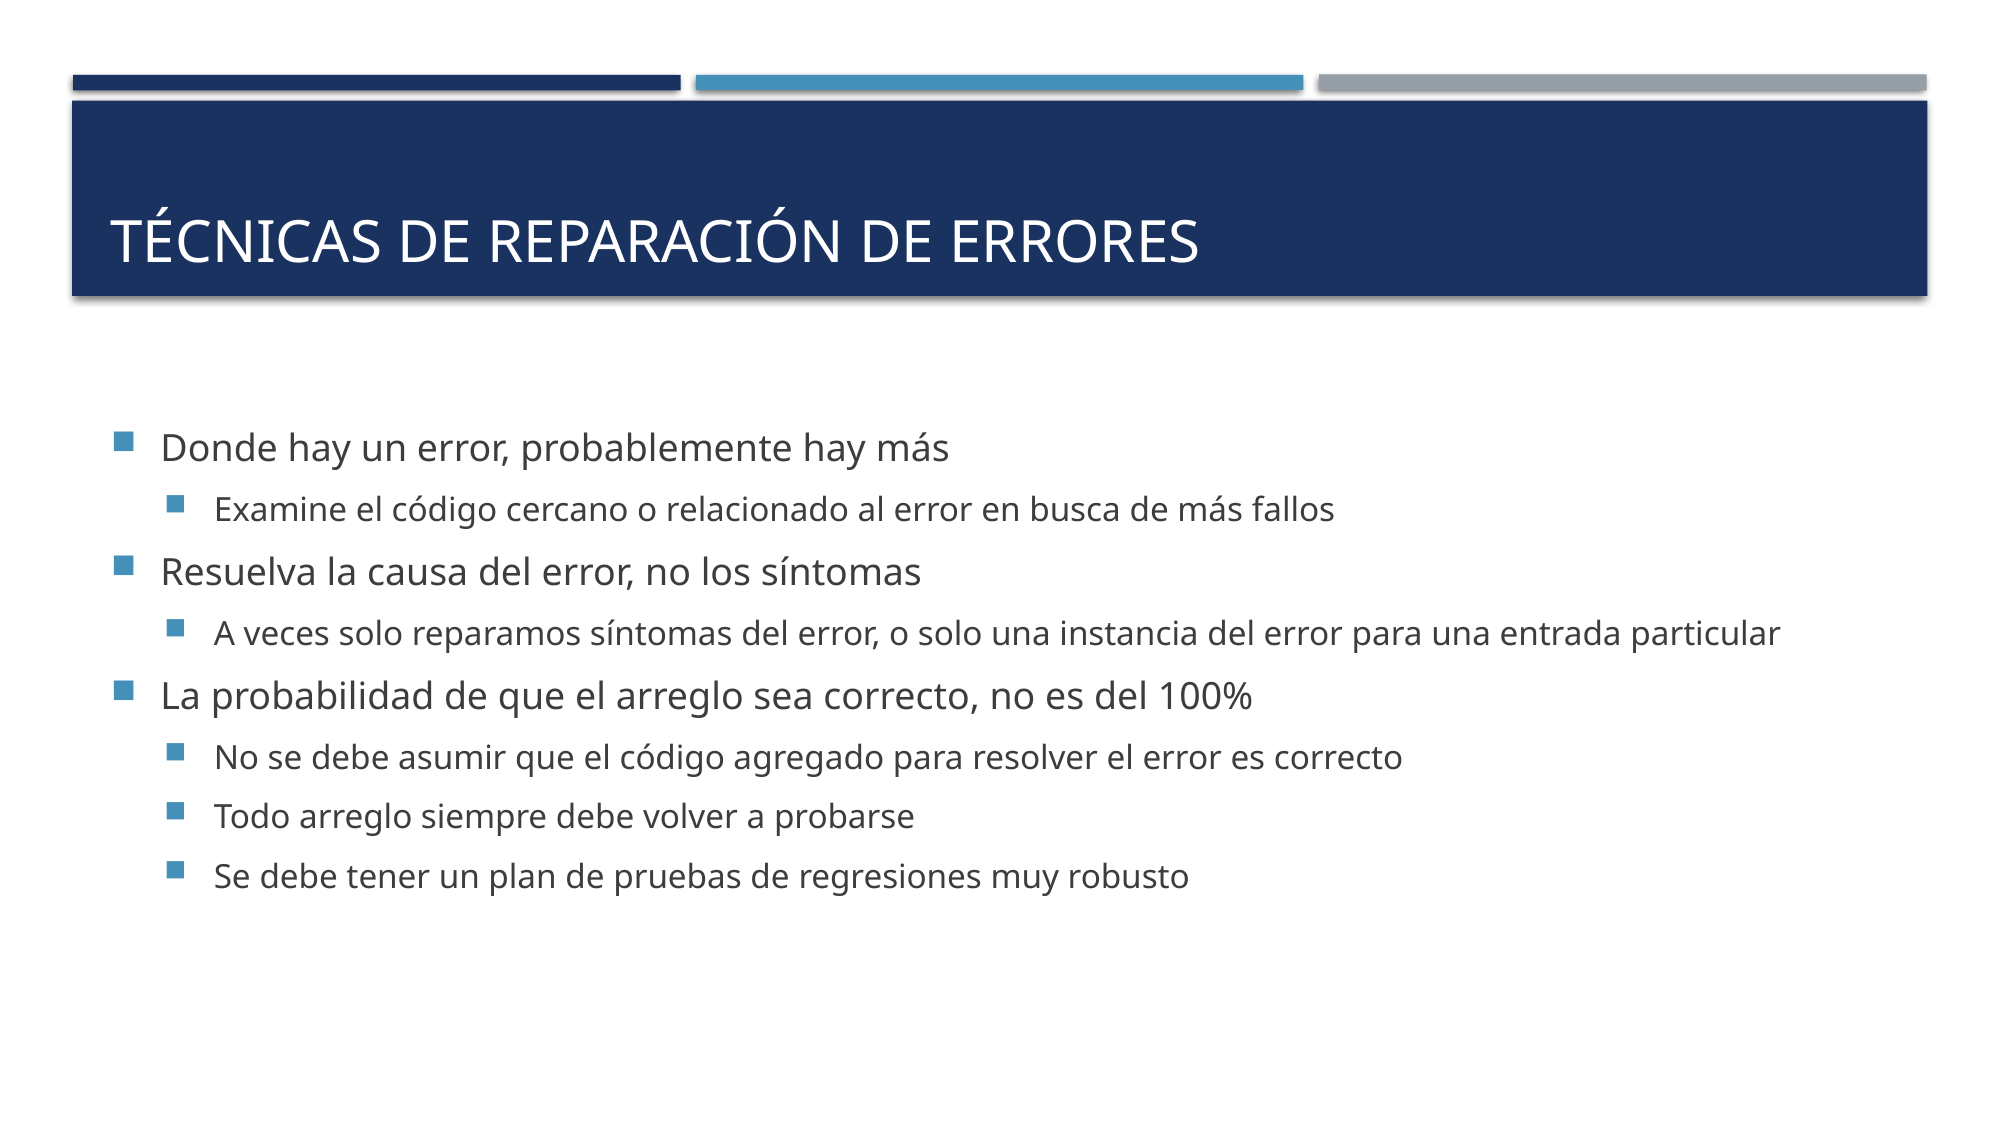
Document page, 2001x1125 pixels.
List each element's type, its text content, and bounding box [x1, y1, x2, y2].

title Técnicas de reparación de errores [95, 115, 1905, 282]
list Donde hay un error, probablemente hay más Examine el código cercano o relacionado al error en busca de más fallos Resuelva la causa del error, no los síntomas A veces solo reparamos síntomas del error, o solo una instancia del error para una entrada particular La probabilidad de que el arreglo sea correcto, no es del 100% No se debe asumir que el código agregado para resolver el error es correcto Todo arreglo siempre debe volver a probarse Se debe tener un plan de pruebas de regresiones muy robusto [95, 357, 1905, 962]
